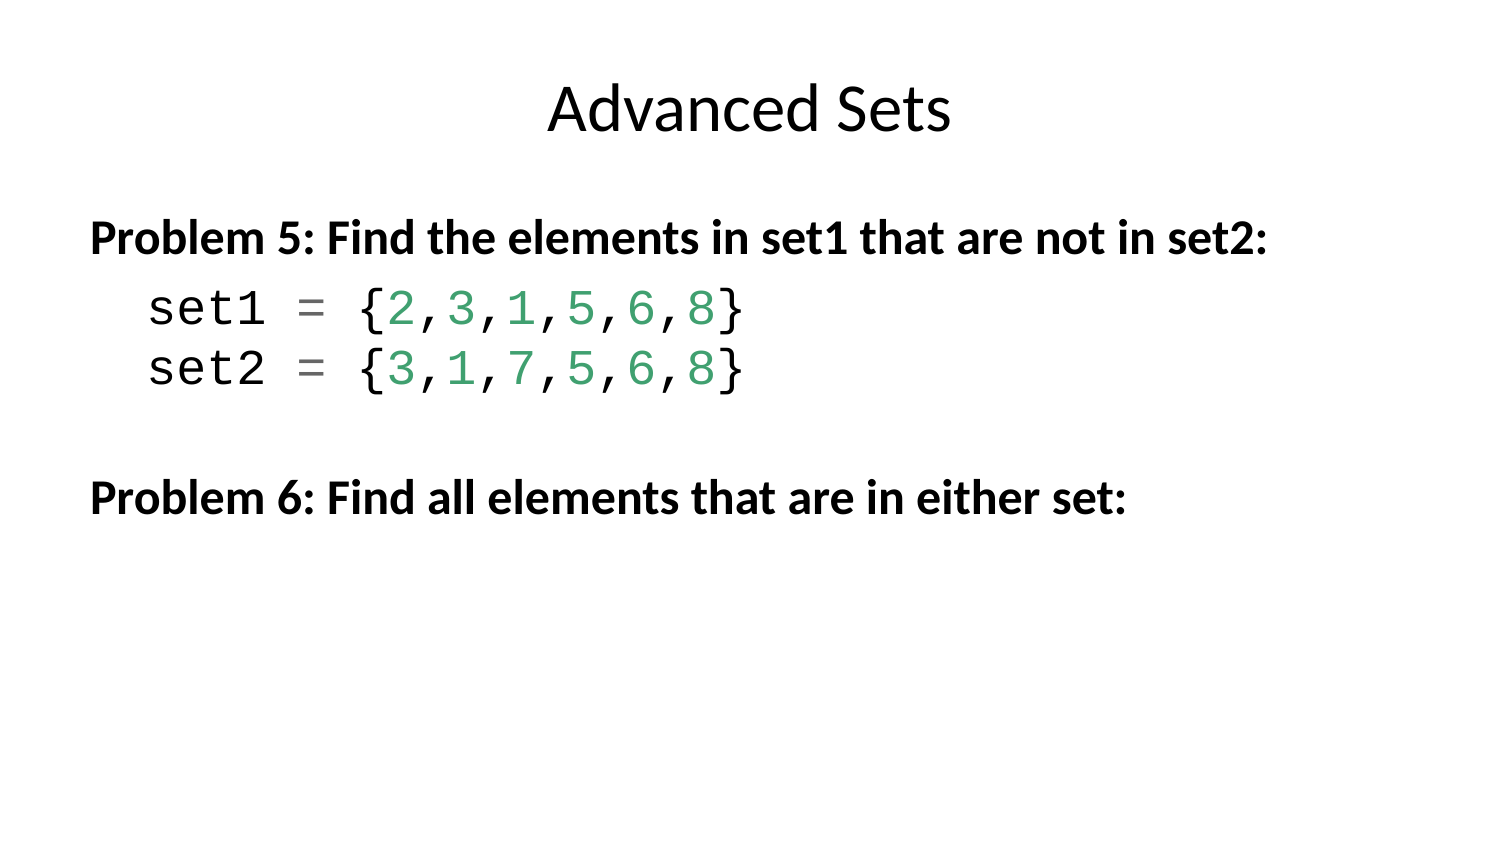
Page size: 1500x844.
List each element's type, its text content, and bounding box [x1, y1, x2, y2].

title Advanced Sets [75, 33, 1425, 175]
list Problem 5: Find the elements in set1 that are not in set2: set1 = {2,3,1,5,6,8} set2 = {3,1,7,5,6,8} Problem 6: Find all elements that are in either set: [75, 196, 1425, 754]
